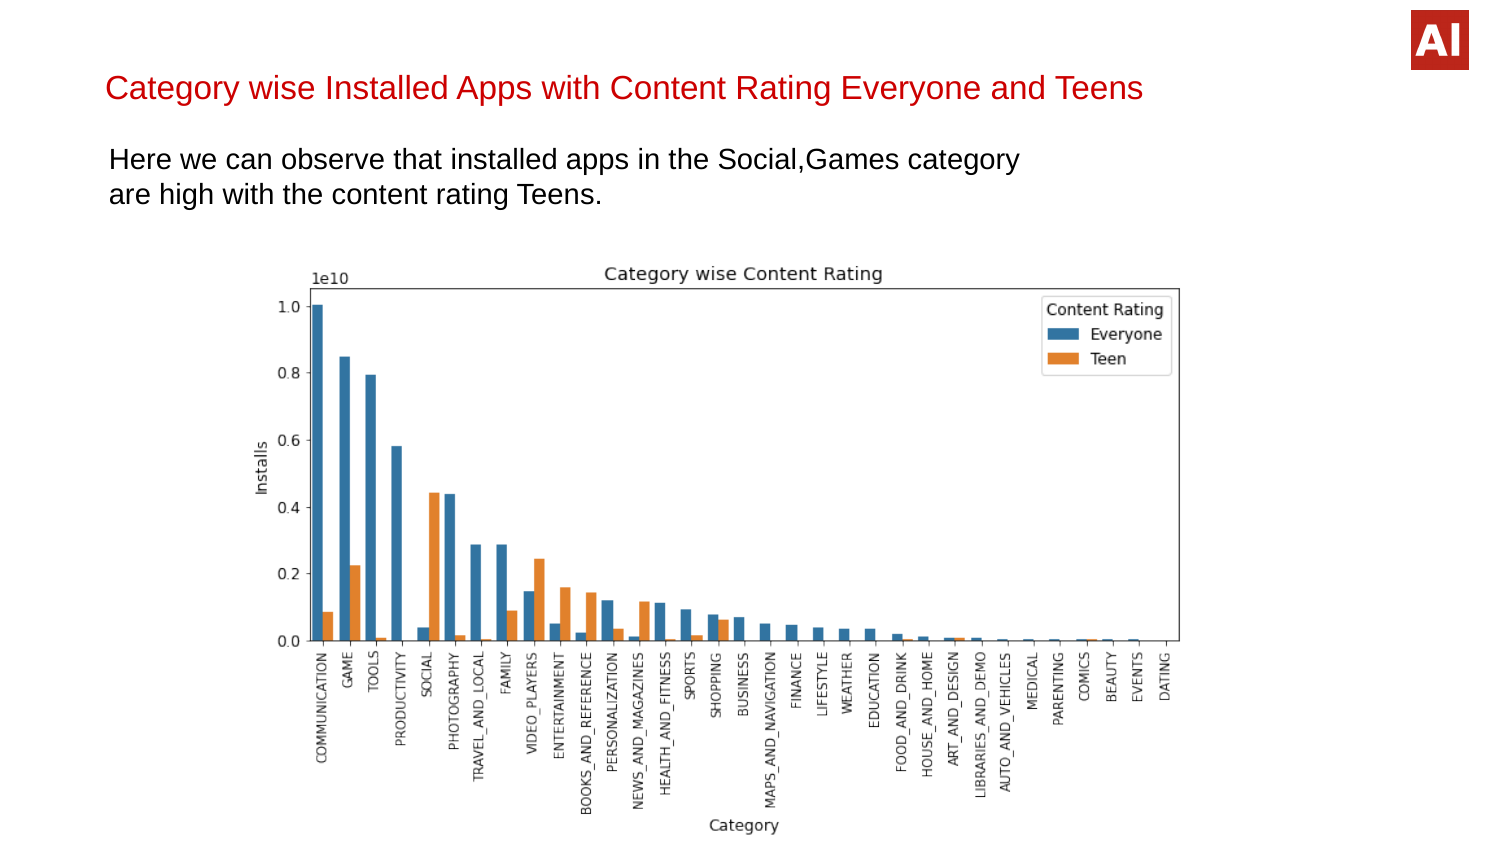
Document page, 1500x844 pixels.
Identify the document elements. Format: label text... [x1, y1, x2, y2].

text_box Category wise Installed Apps with Content Rating Everyone and Teens [90, 58, 1194, 114]
picture [1411, 10, 1469, 70]
picture [245, 256, 1188, 844]
text_box Here we can observe that installed apps in the Social,Games category are high with the content rating Teens. [93, 132, 1071, 218]
